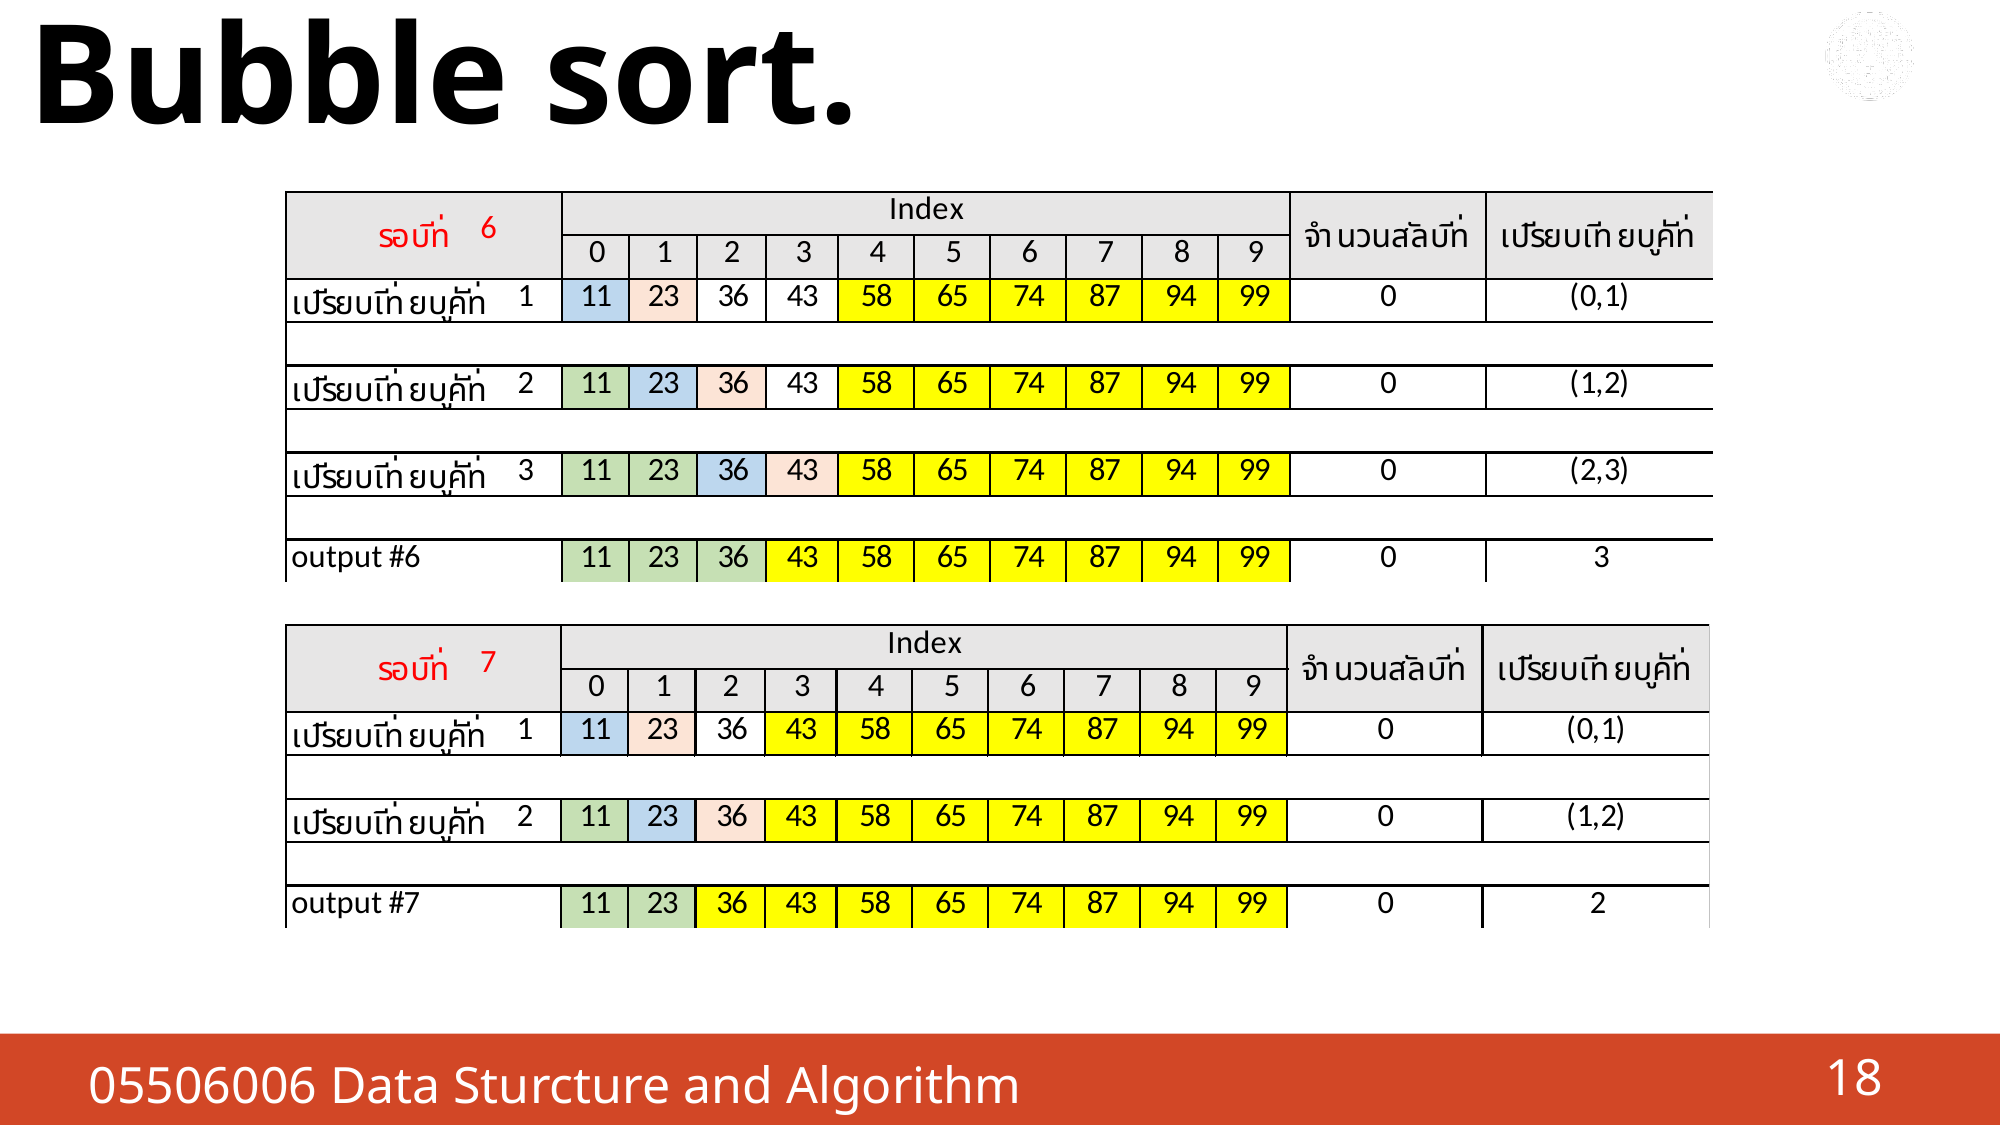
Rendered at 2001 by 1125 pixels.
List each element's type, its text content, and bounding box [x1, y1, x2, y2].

text_box 05506006 Data Sturcture and Algorithm [74, 1046, 1796, 1125]
slide_number 18 [1447, 1049, 1898, 1110]
picture [1795, 0, 1944, 112]
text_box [284, 190, 1716, 585]
text_box [0, 1032, 2000, 1125]
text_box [284, 624, 1712, 930]
title Bubble sort. [14, 0, 1856, 175]
